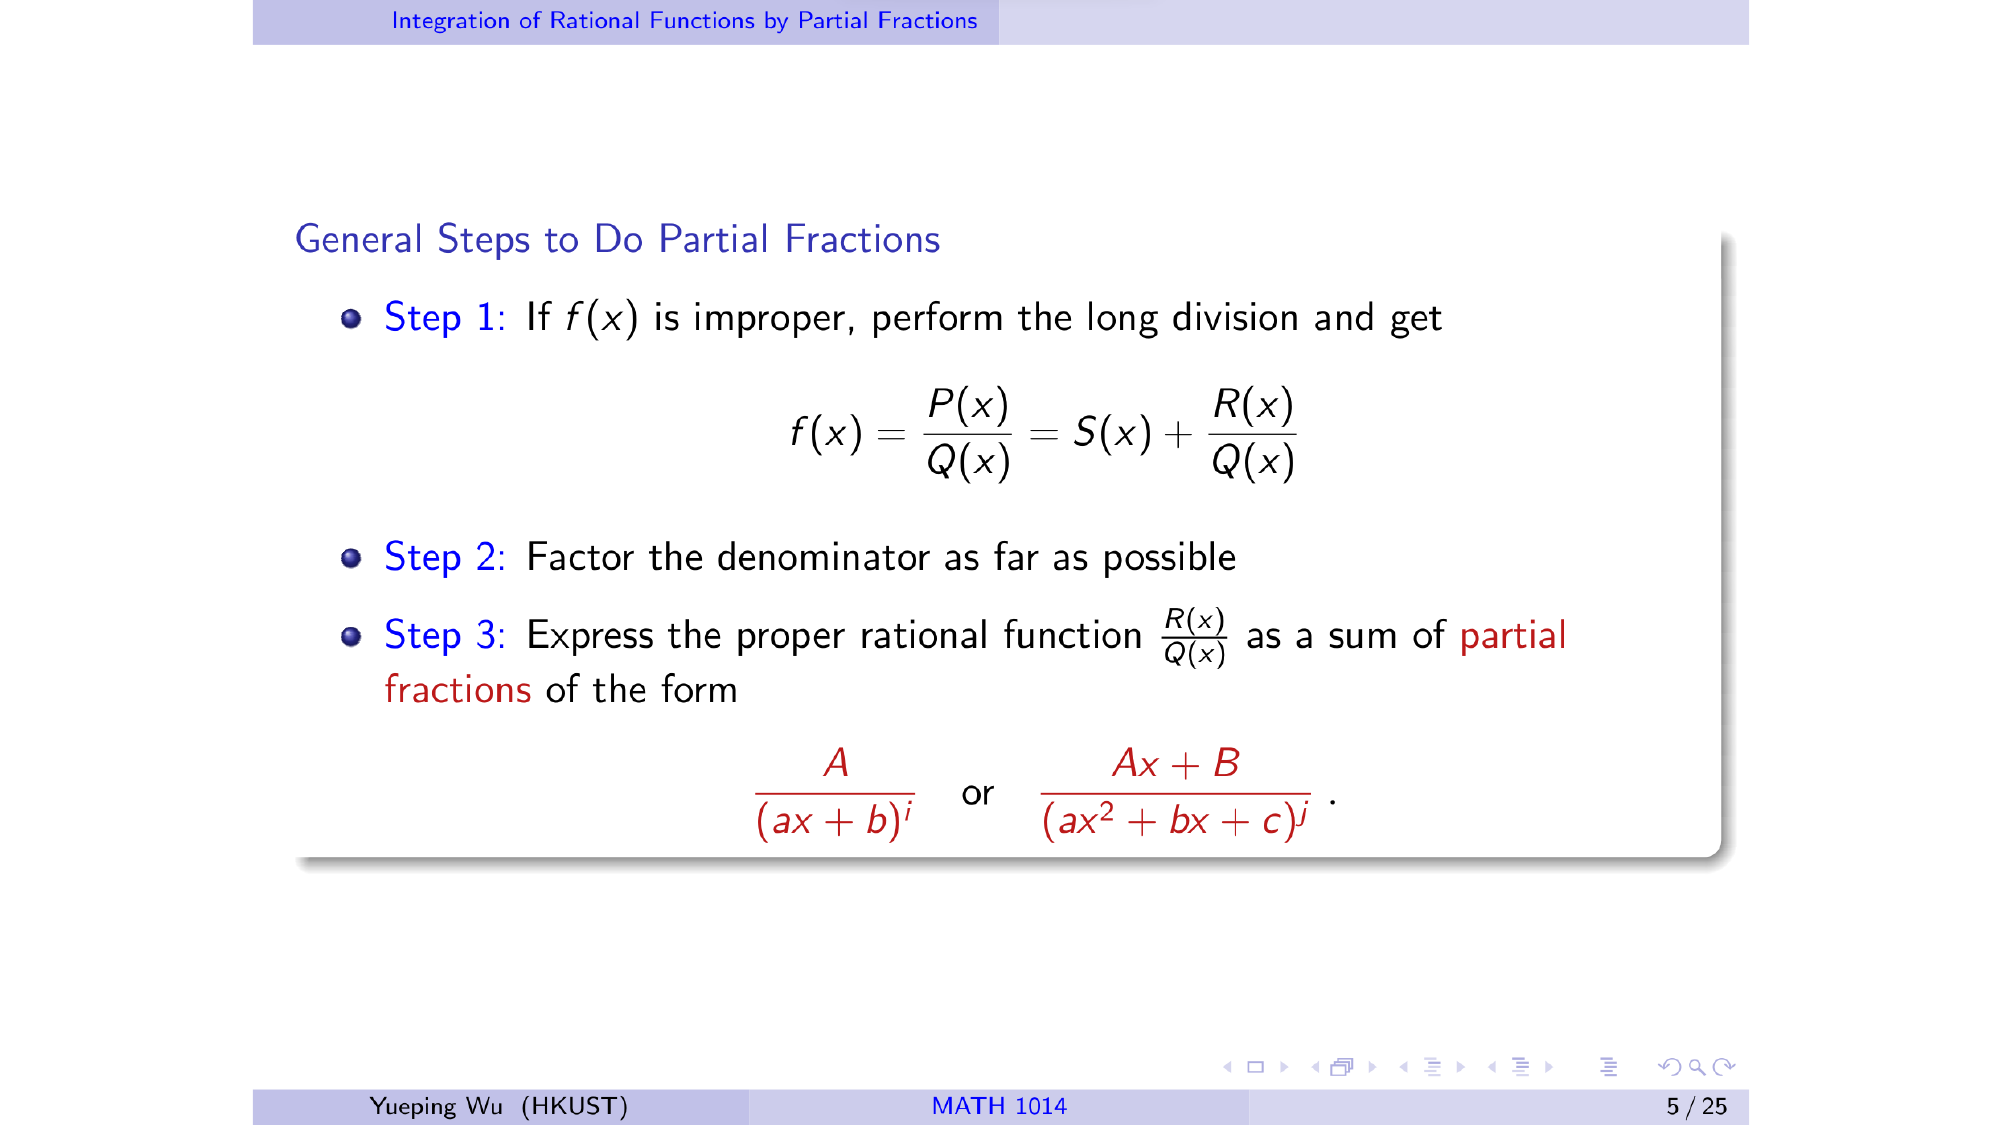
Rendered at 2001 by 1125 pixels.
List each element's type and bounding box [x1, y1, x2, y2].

picture [252, 0, 1750, 1125]
